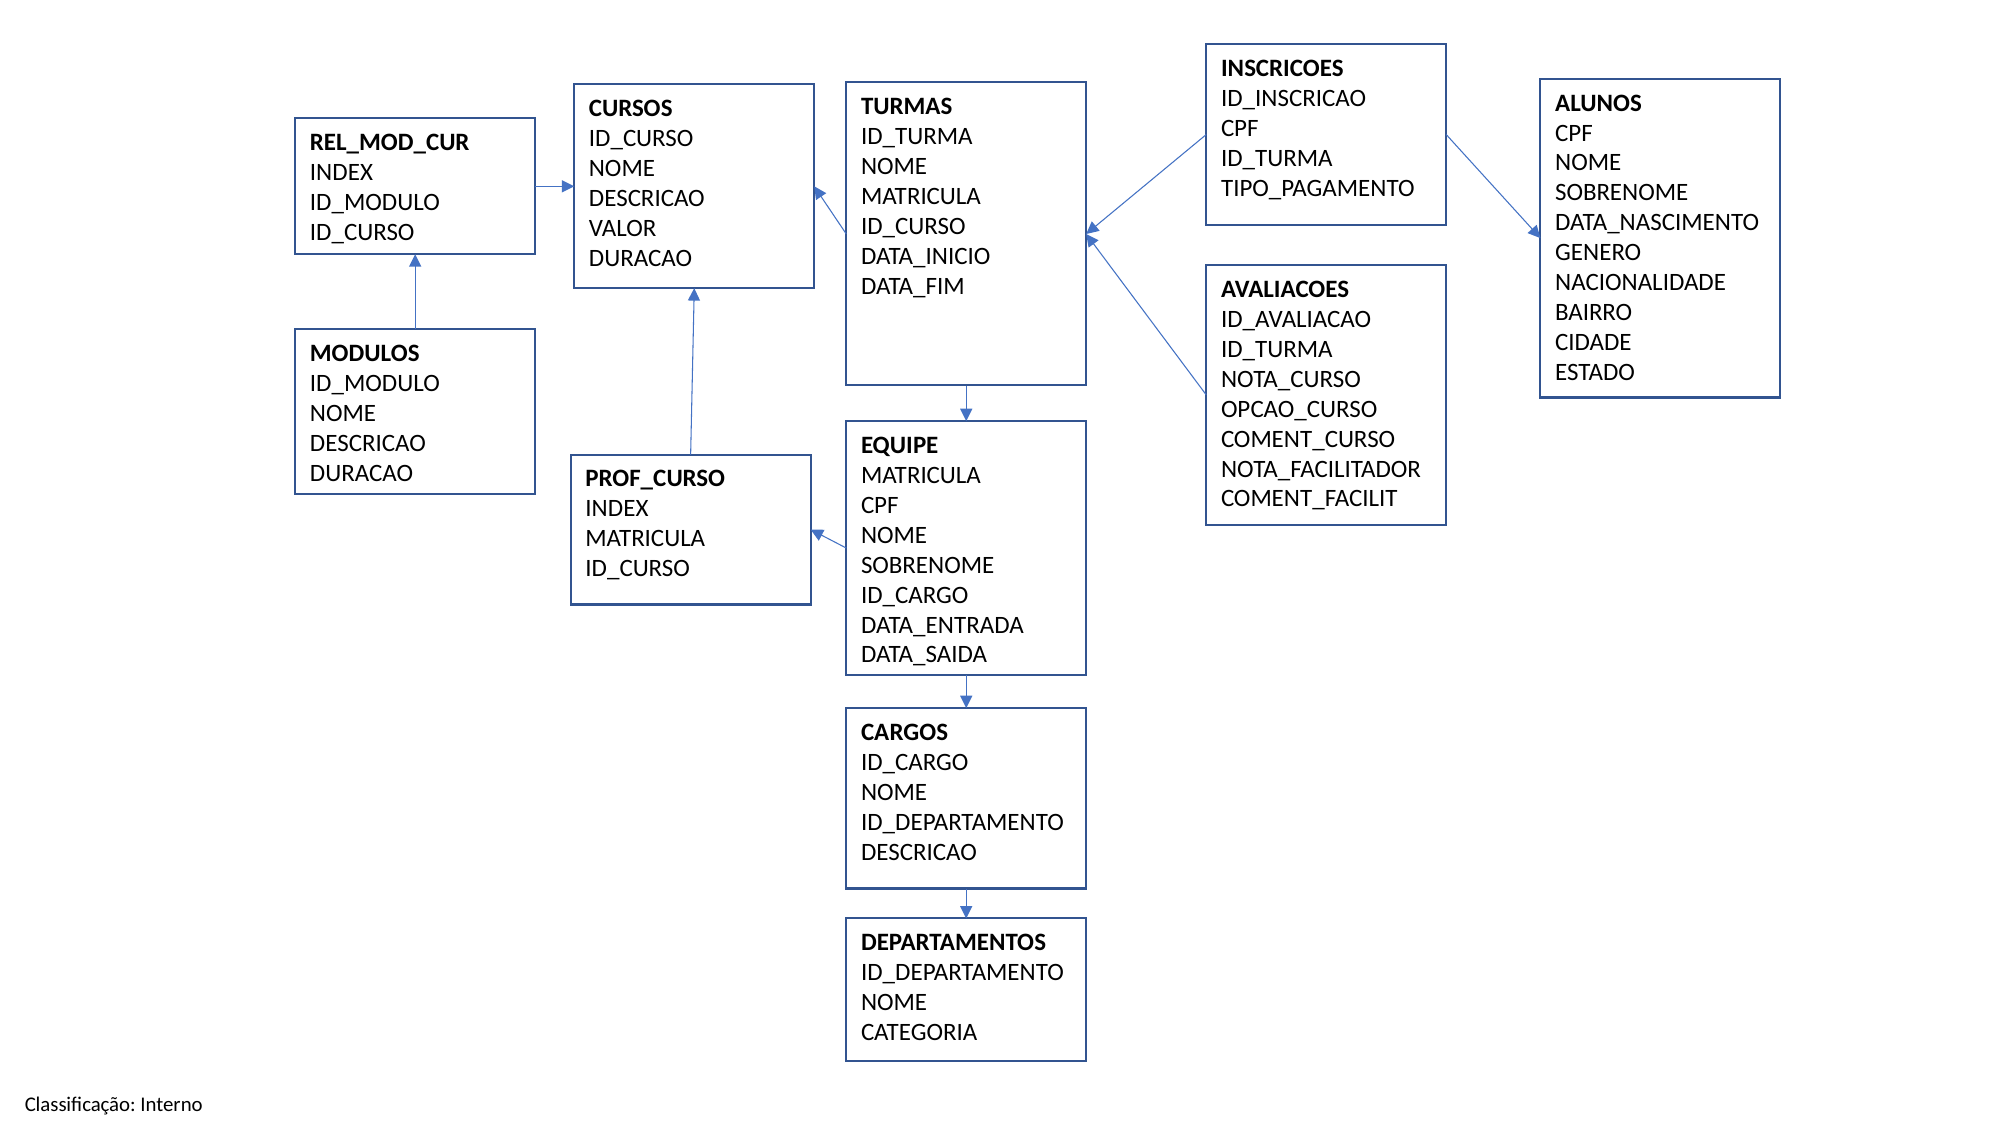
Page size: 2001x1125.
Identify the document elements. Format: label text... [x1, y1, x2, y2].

text_box MODULOS ID_MODULO NOME DESCRICAO DURACAO [294, 328, 536, 495]
text_box INSCRICOES ID_INSCRICAO CPF ID_TURMA TIPO_PAGAMENTO [1205, 43, 1447, 226]
text_box AVALIACOES ID_AVALIACAO ID_TURMA NOTA_CURSO OPCAO_CURSO COMENT_CURSO NOTA_FACILITADOR COMENT_FACILIT [1205, 264, 1447, 526]
text_box CURSOS ID_CURSO NOME DESCRICAO VALOR DURACAO [573, 83, 815, 289]
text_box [1086, 134, 1207, 234]
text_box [810, 529, 847, 549]
text_box REL_MOD_CUR INDEX ID_MODULO ID_CURSO [294, 117, 536, 255]
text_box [1086, 234, 1207, 395]
text_box ALUNOS CPF NOME SOBRENOME DATA_NASCIMENTO GENERO NACIONALIDADE BAIRRO CIDADE ESTADO [1539, 78, 1781, 399]
text_box DEPARTAMENTOS ID_DEPARTAMENTO NOME CATEGORIA [845, 917, 1087, 1062]
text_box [690, 288, 695, 455]
text_box CARGOS ID_CARGO NOME ID_DEPARTAMENTO DESCRICAO [845, 707, 1087, 890]
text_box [814, 186, 847, 235]
text_box EQUIPE MATRICULA CPF NOME SOBRENOME ID_CARGO DATA_ENTRADA DATA_SAIDA [845, 420, 1087, 676]
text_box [1446, 134, 1541, 239]
text_box TURMAS ID_TURMA NOME MATRICULA ID_CURSO DATA_INICIO DATA_FIM [845, 81, 1087, 386]
text_box PROF_CURSO INDEX MATRICULA ID_CURSO [570, 454, 812, 606]
